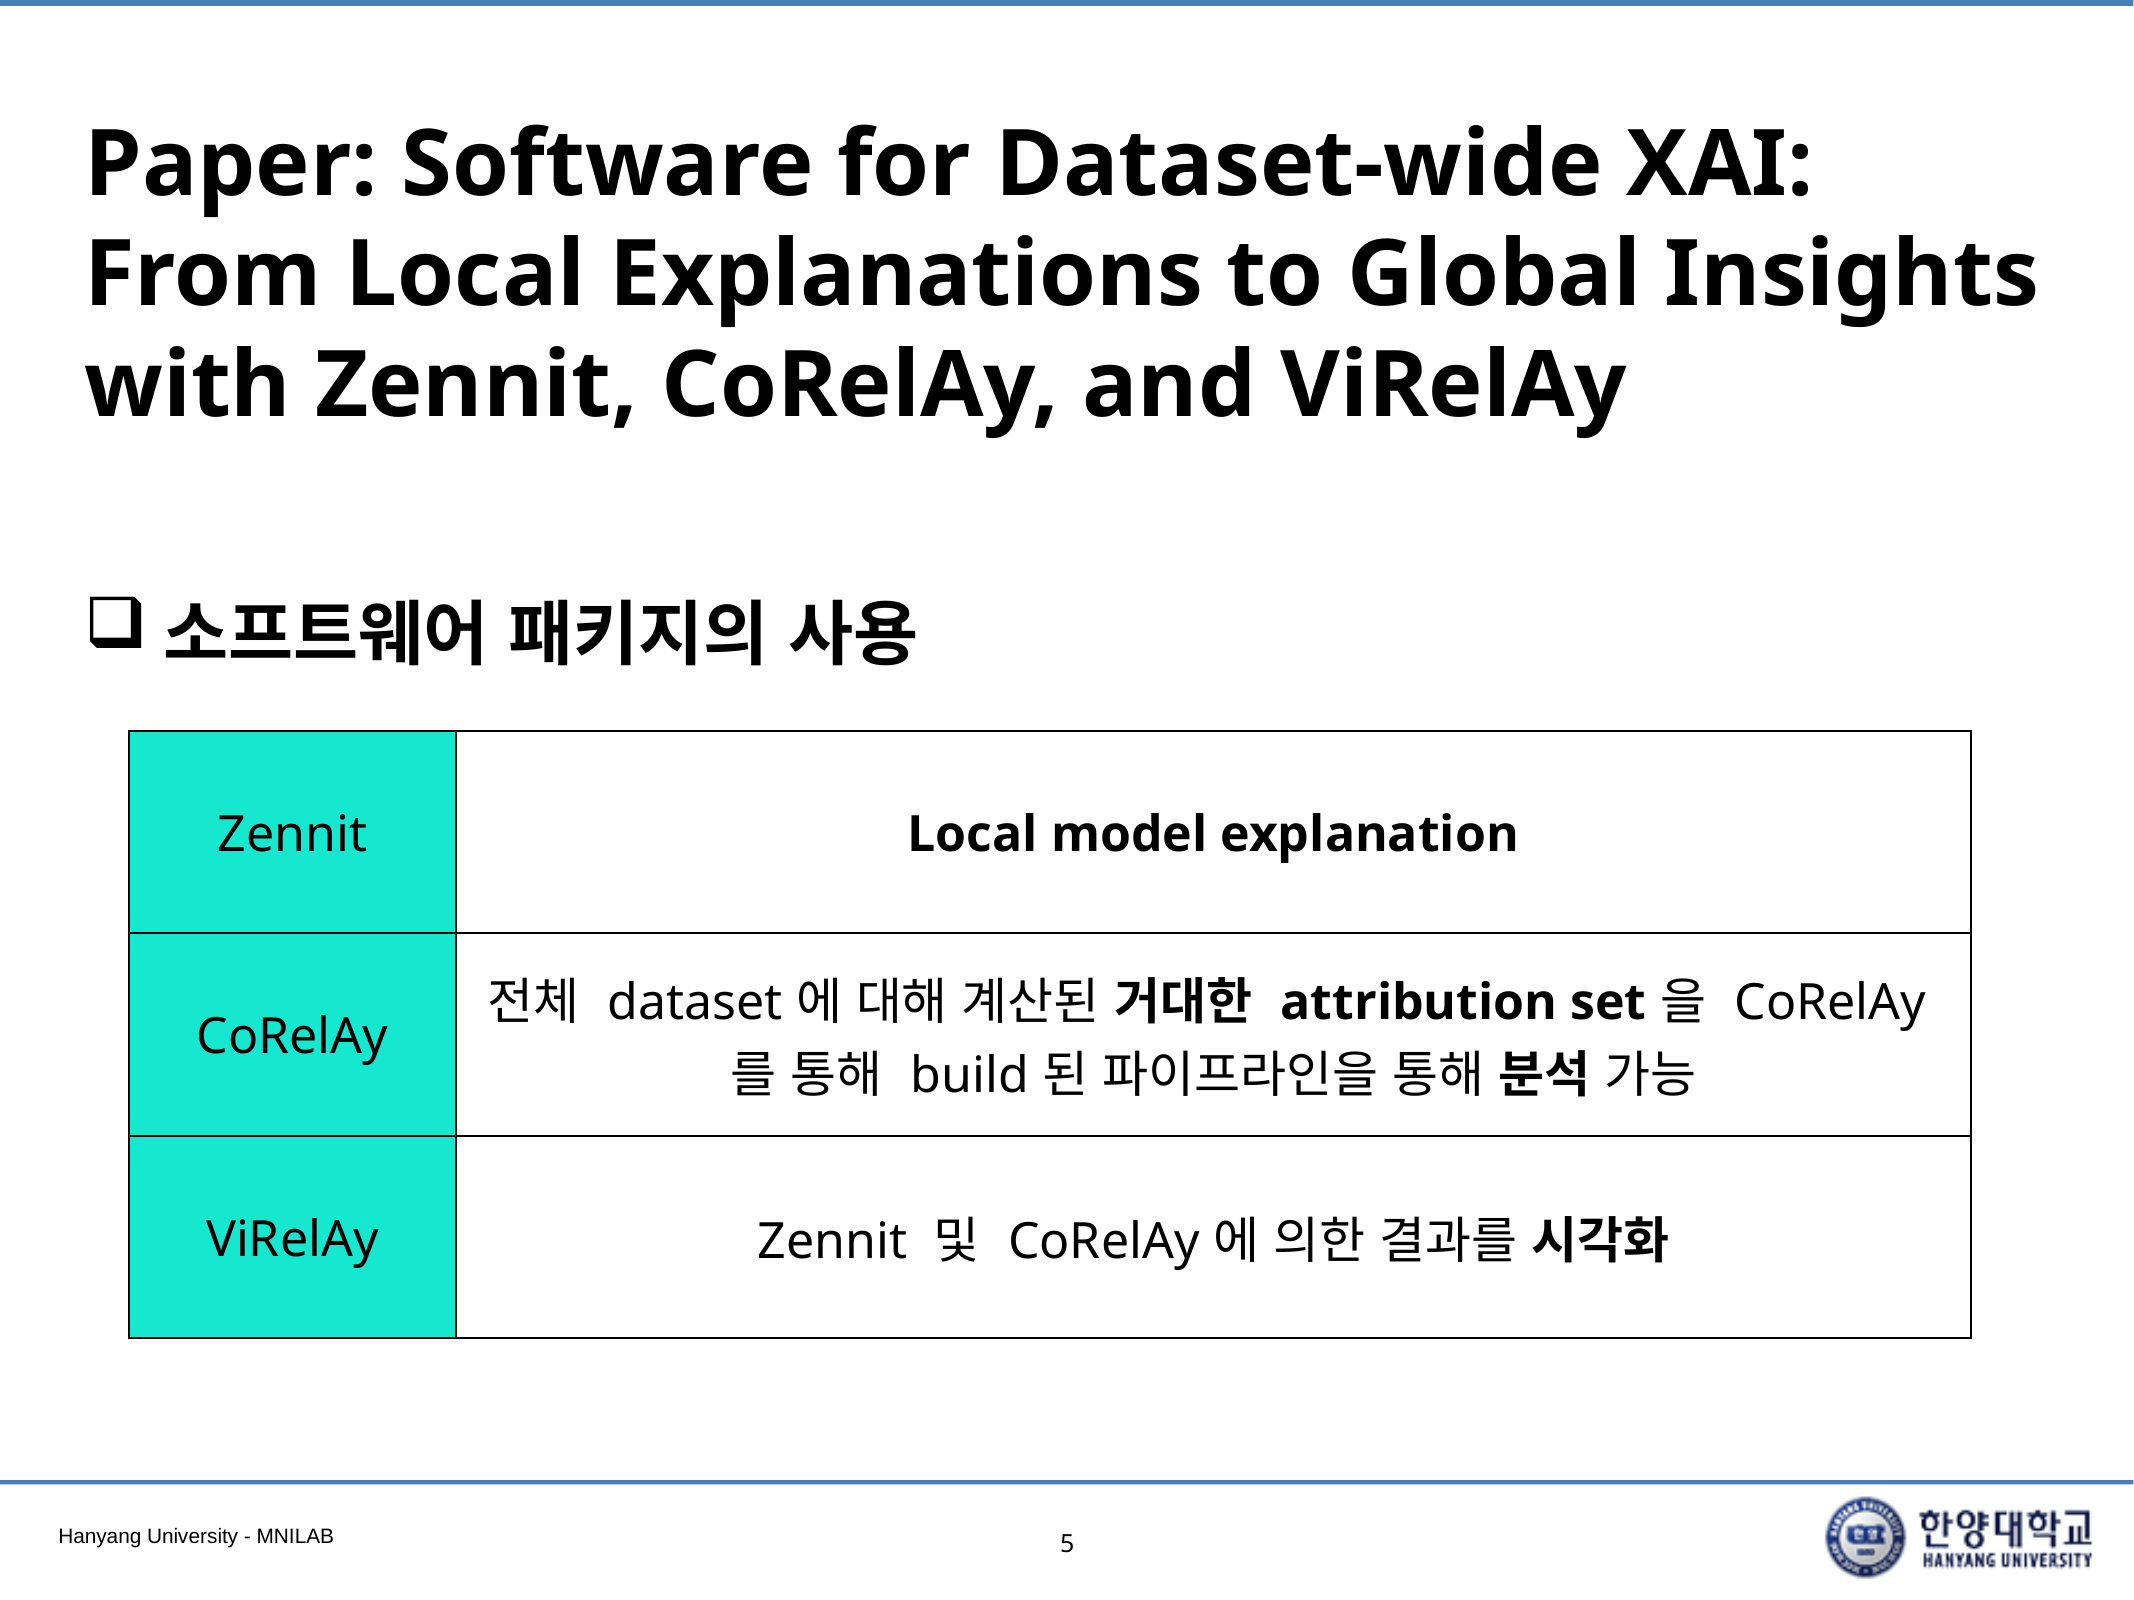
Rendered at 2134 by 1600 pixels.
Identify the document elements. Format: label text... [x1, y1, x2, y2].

table_cell Zennit 및 CoRelAy에 의한 결과를 시각화 [457, 1137, 1970, 1337]
list 소프트웨어 패키지의 사용 [75, 563, 1972, 732]
title Paper: Software for Dataset-wide XAI: From Local Explanations to Global Insights with Zennit, CoRelAy, and ViRelAy [75, 41, 2058, 497]
picture [1797, 1495, 2128, 1581]
slide_number 5 [1037, 1518, 1098, 1567]
table_header Zennit [130, 732, 455, 932]
table_cell 전체 dataset에 대해 계산된 거대한 attribution set을 CoRelAy를 통해 build된 파이프라인을 통해 분석 가능 [457, 934, 1970, 1135]
table_cell CoRelAy [130, 934, 455, 1135]
table_cell ViRelAy [130, 1137, 455, 1337]
table_header Local model explanation [457, 732, 1970, 932]
